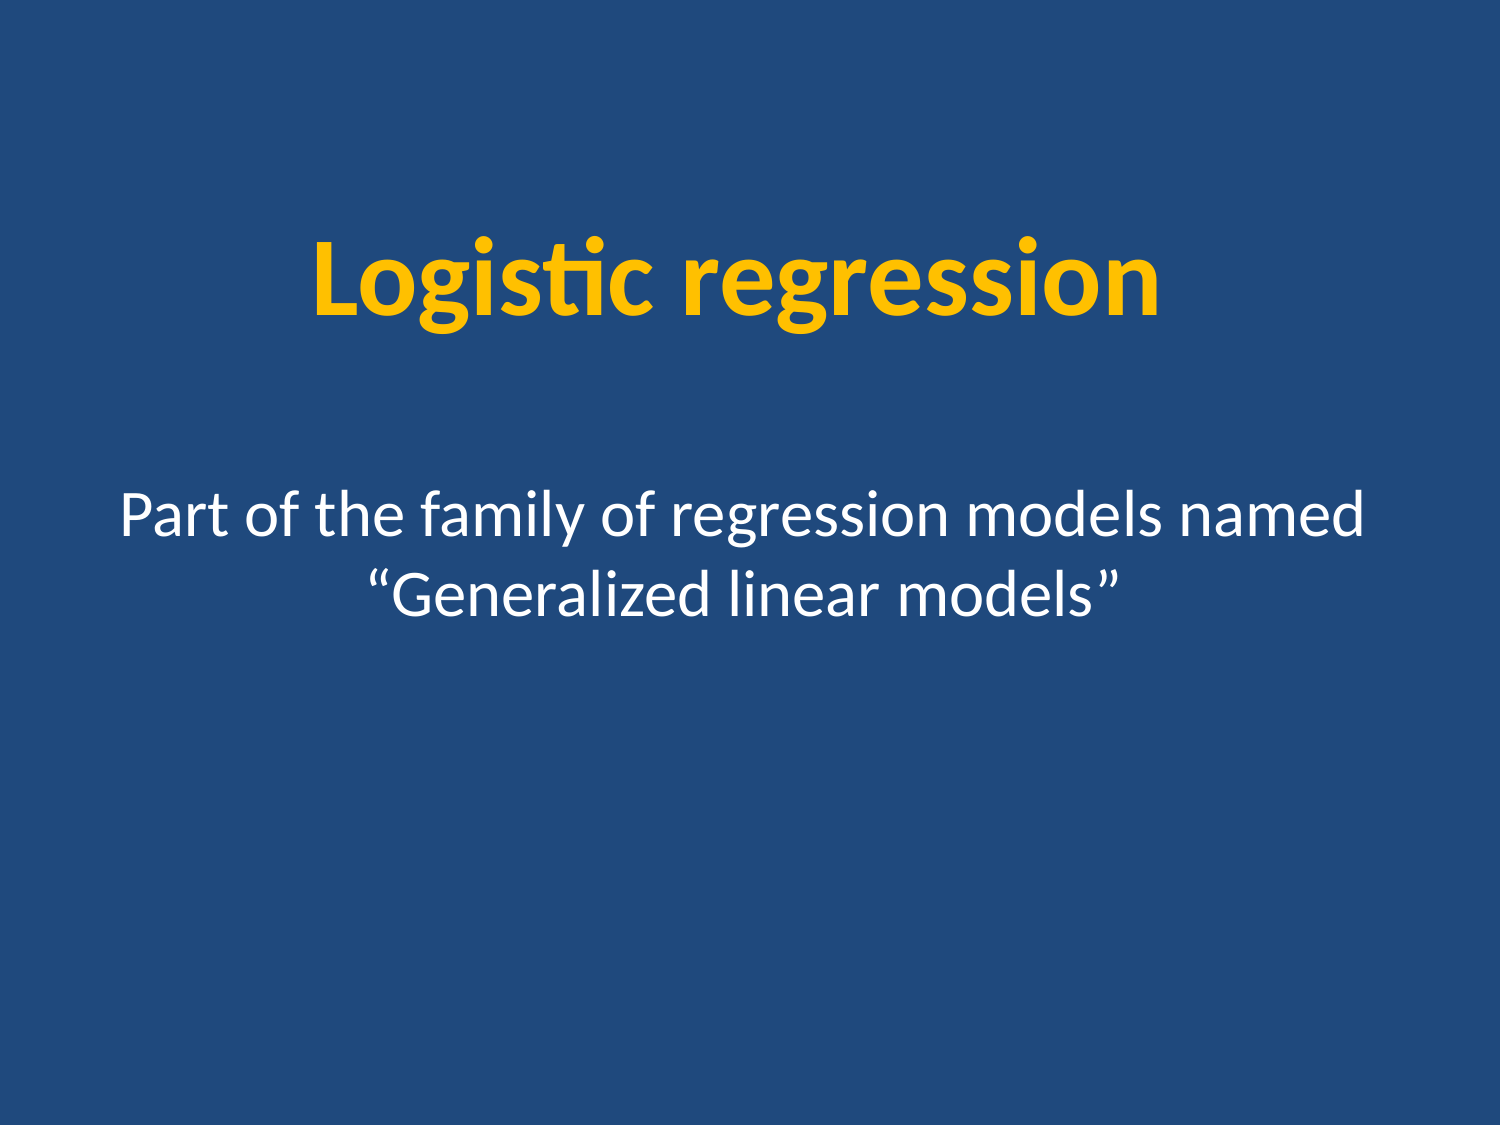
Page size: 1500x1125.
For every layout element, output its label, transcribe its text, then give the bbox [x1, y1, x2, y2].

subtitle Part of the family of regression models named “Generalized linear models” [75, 462, 1413, 750]
title Logistic regression [99, 149, 1375, 392]
